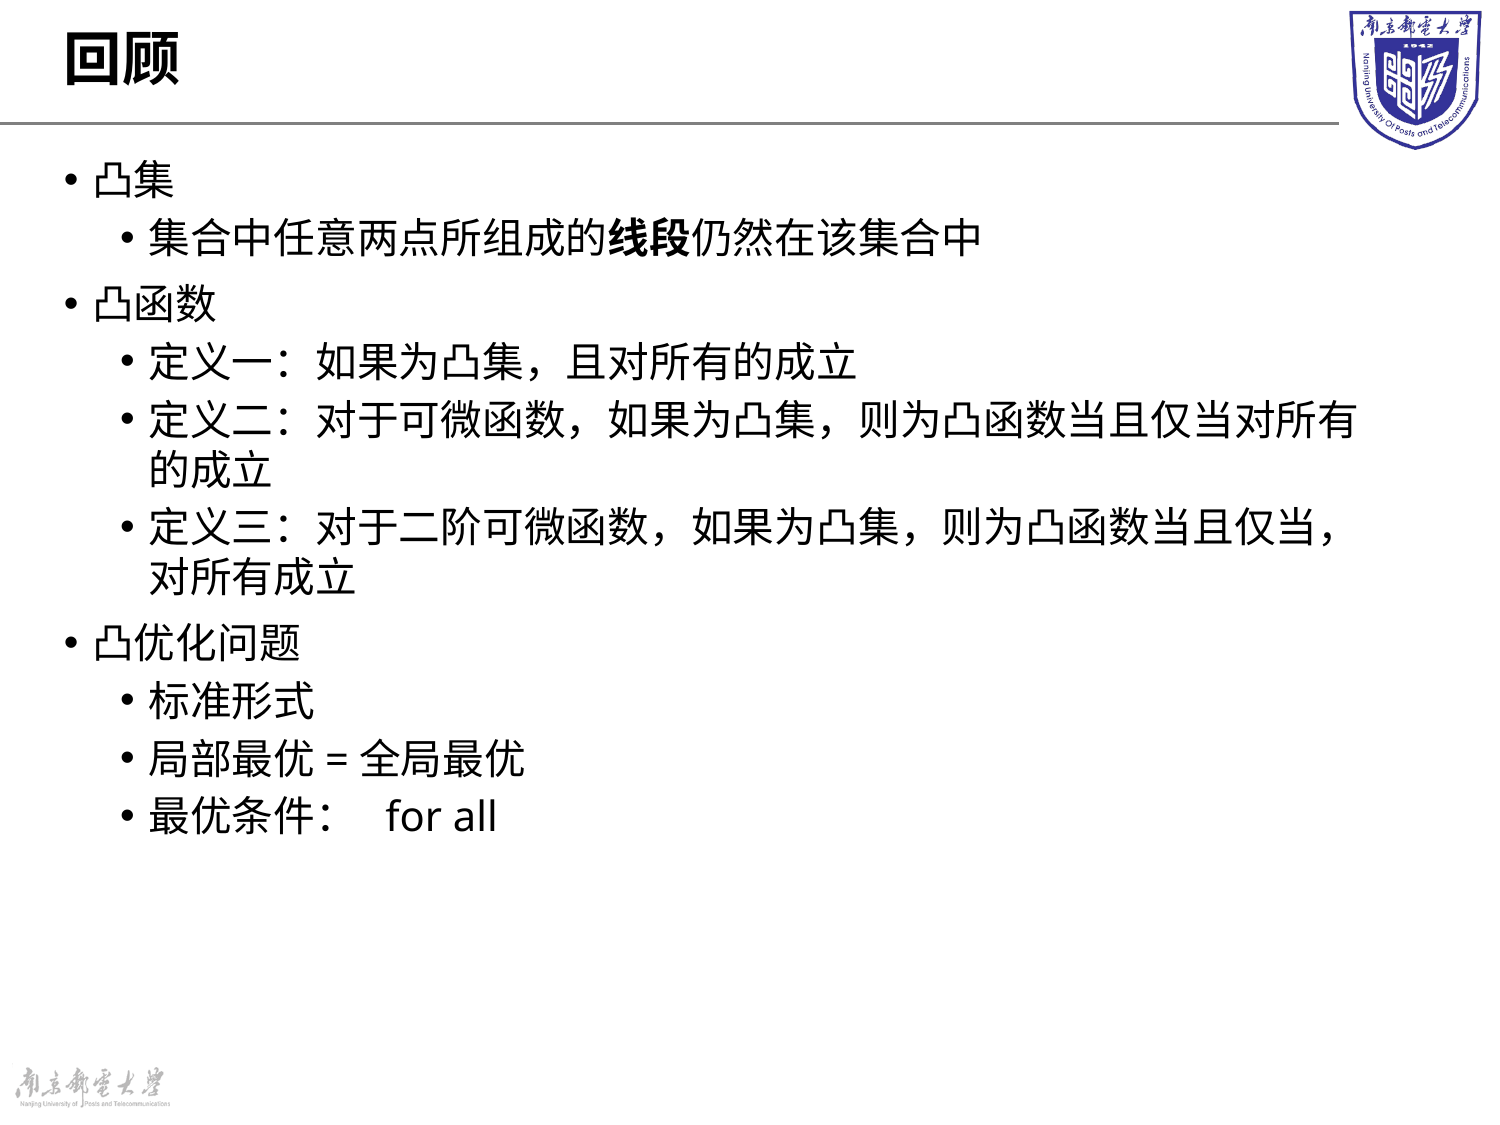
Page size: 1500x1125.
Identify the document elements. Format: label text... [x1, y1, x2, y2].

picture [1339, 0, 1491, 160]
title 回顾 [48, 22, 1388, 102]
